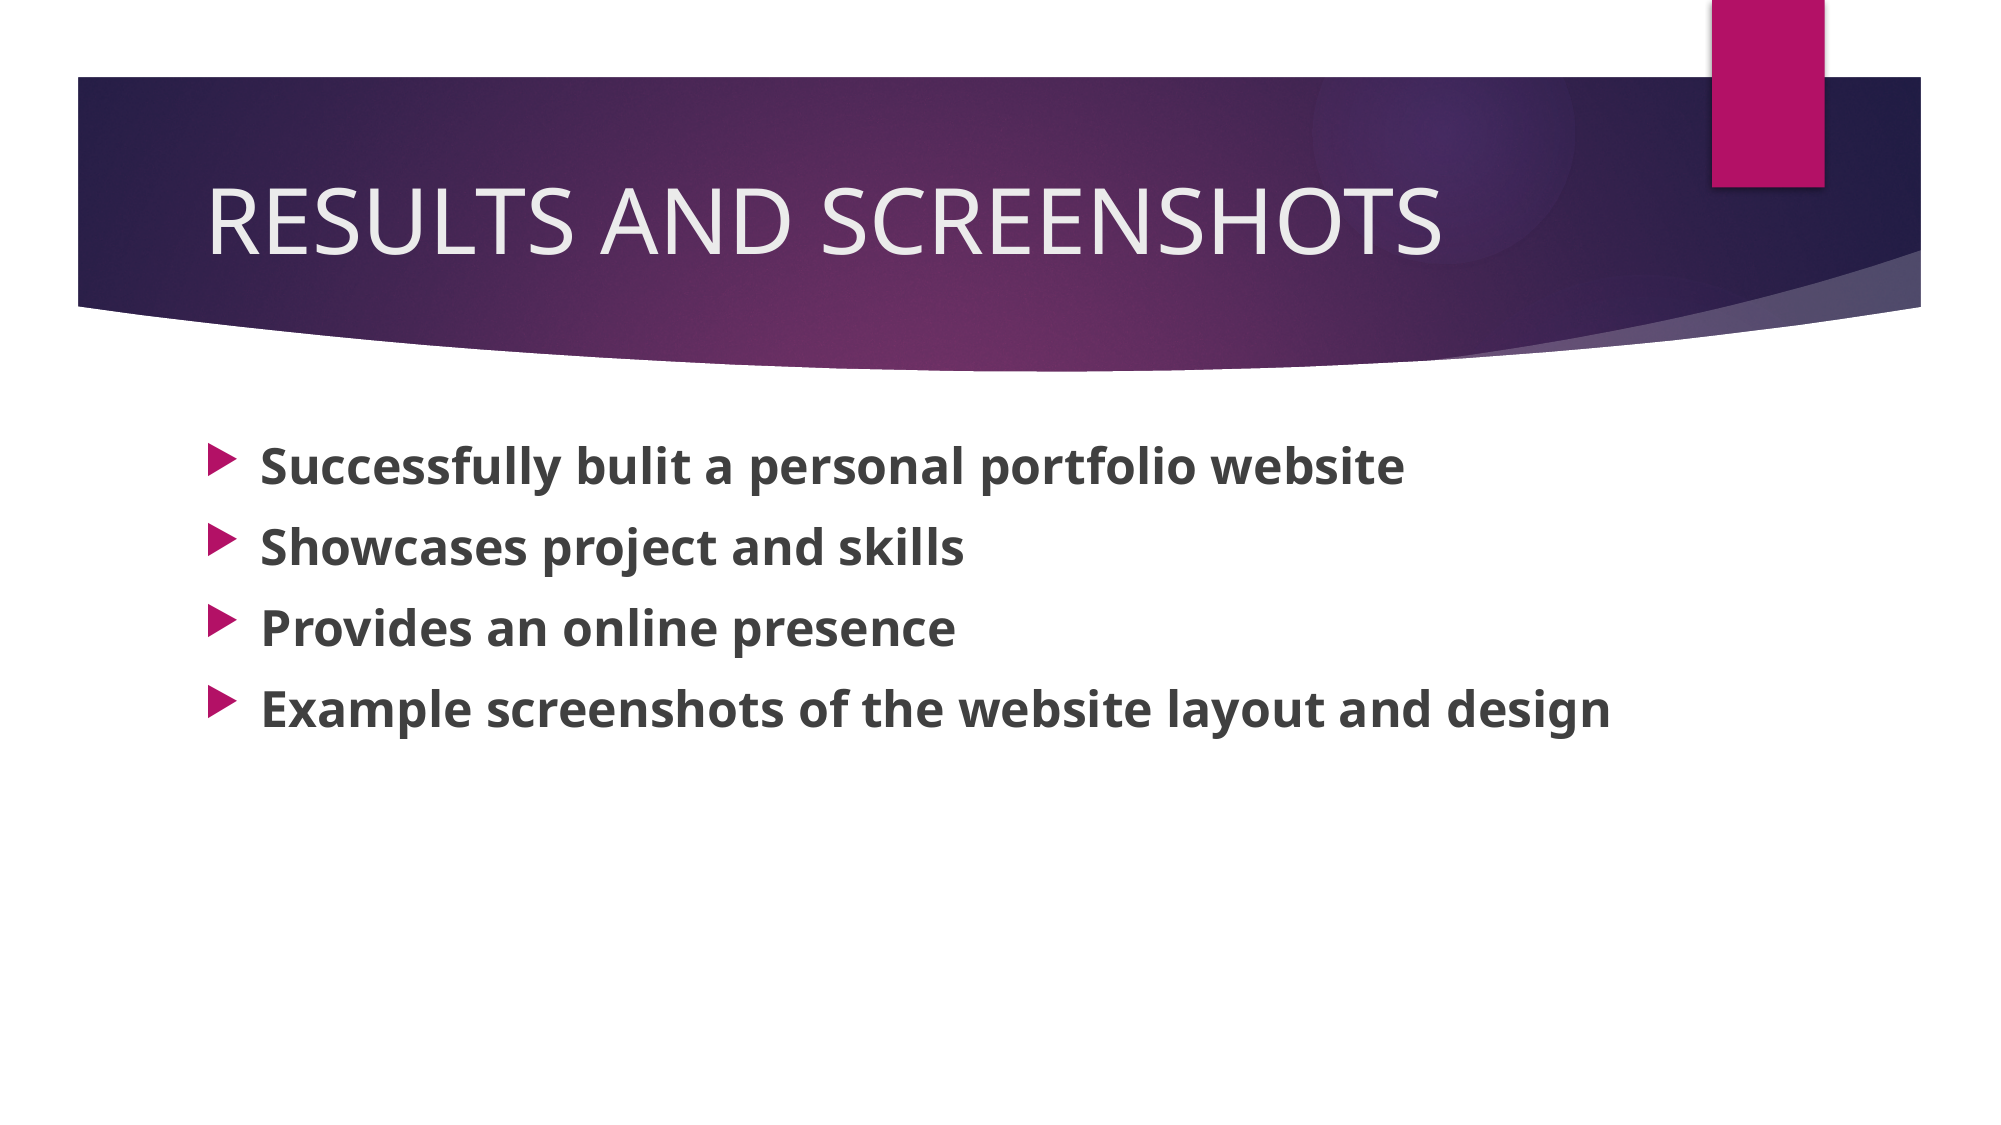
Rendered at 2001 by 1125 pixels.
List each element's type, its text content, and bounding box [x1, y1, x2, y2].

list Successfully bulit a personal portfolio website Showcases project and skills Provides an online presence Example screenshots of the website layout and design [189, 427, 1638, 988]
title RESULTS AND SCREENSHOTS [189, 159, 1627, 276]
